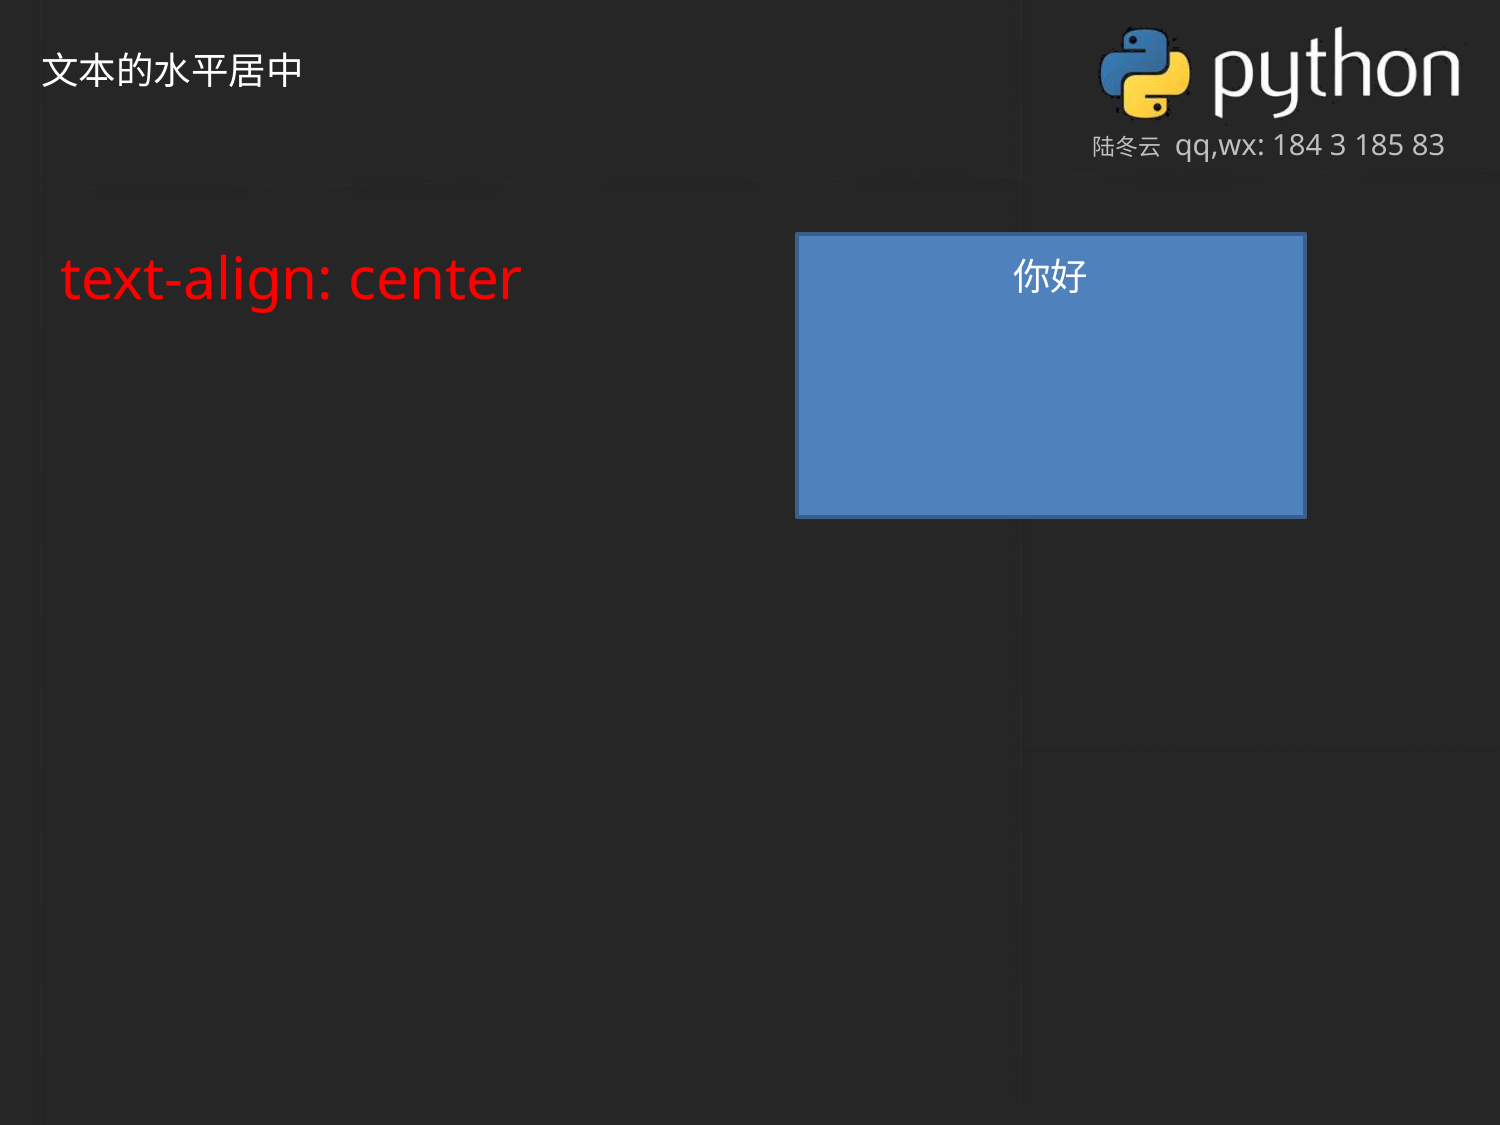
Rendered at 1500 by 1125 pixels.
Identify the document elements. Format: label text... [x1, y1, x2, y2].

text_box [795, 232, 1307, 519]
text_box text-align: center [45, 233, 729, 835]
text_box 你好 [998, 245, 1104, 306]
picture [1089, 18, 1466, 132]
title 文本的水平居中 [26, 40, 979, 158]
